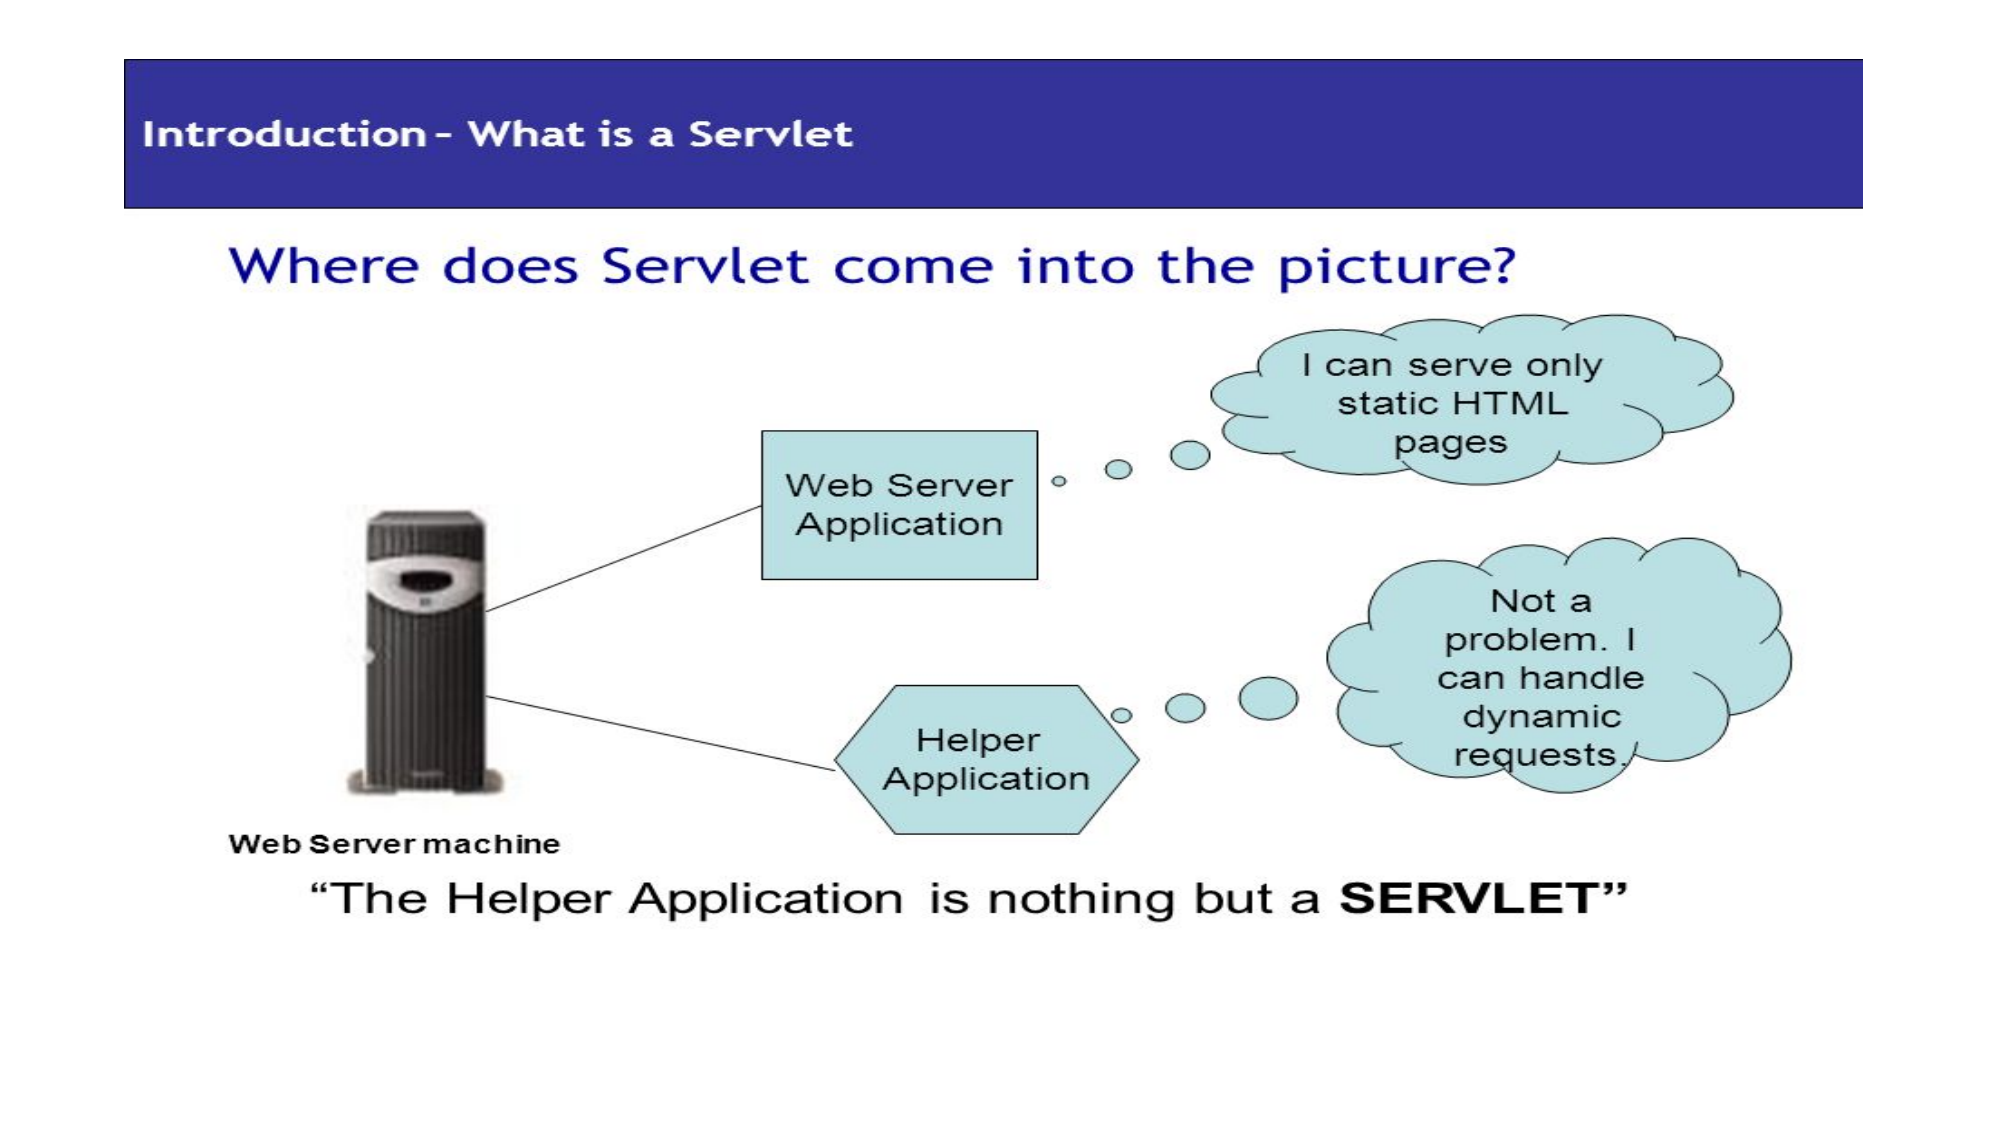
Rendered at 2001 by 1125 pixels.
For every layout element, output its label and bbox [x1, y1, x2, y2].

list [124, 59, 1863, 1014]
